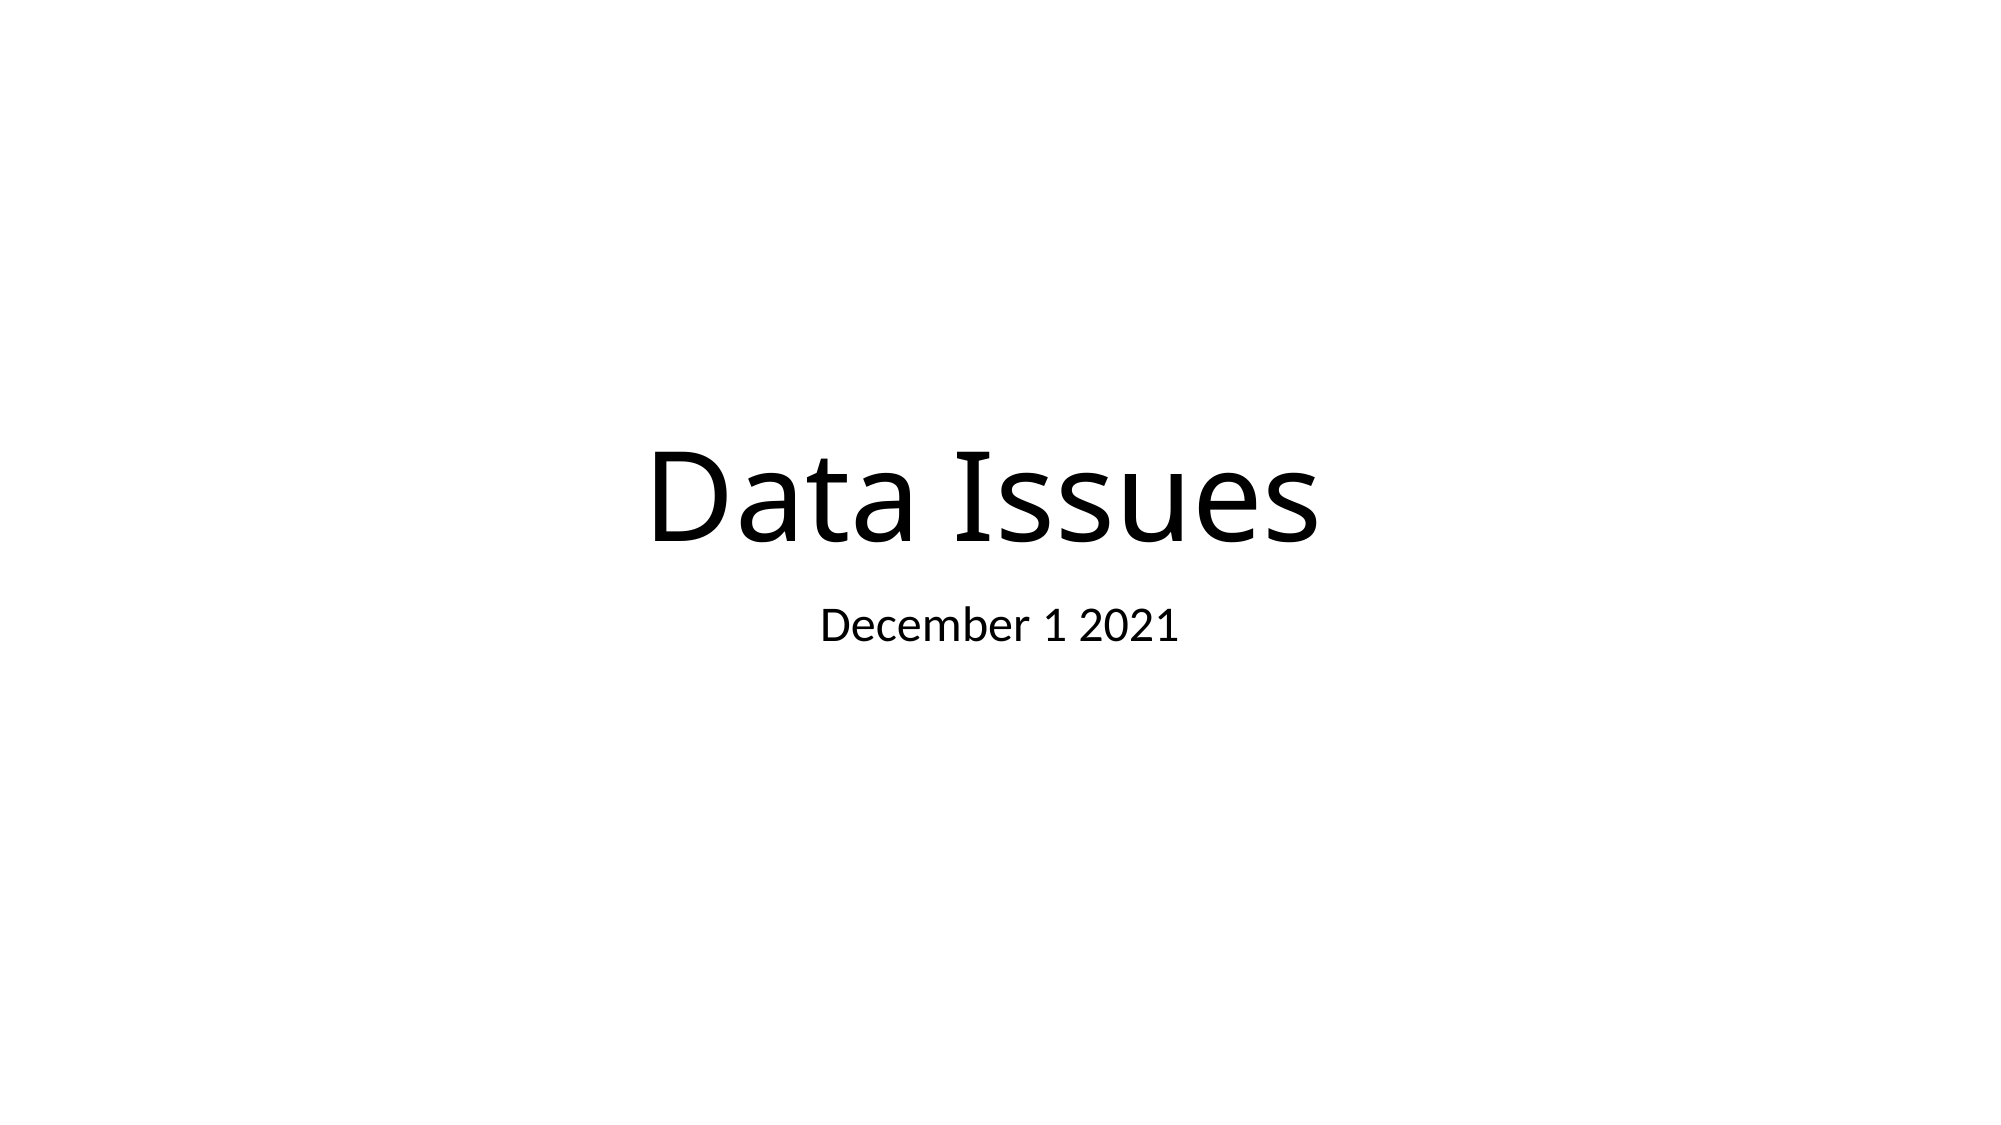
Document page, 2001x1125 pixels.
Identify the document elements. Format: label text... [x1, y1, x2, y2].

subtitle December 1 2021 [249, 590, 1750, 863]
title Data Issues [249, 184, 1750, 576]
